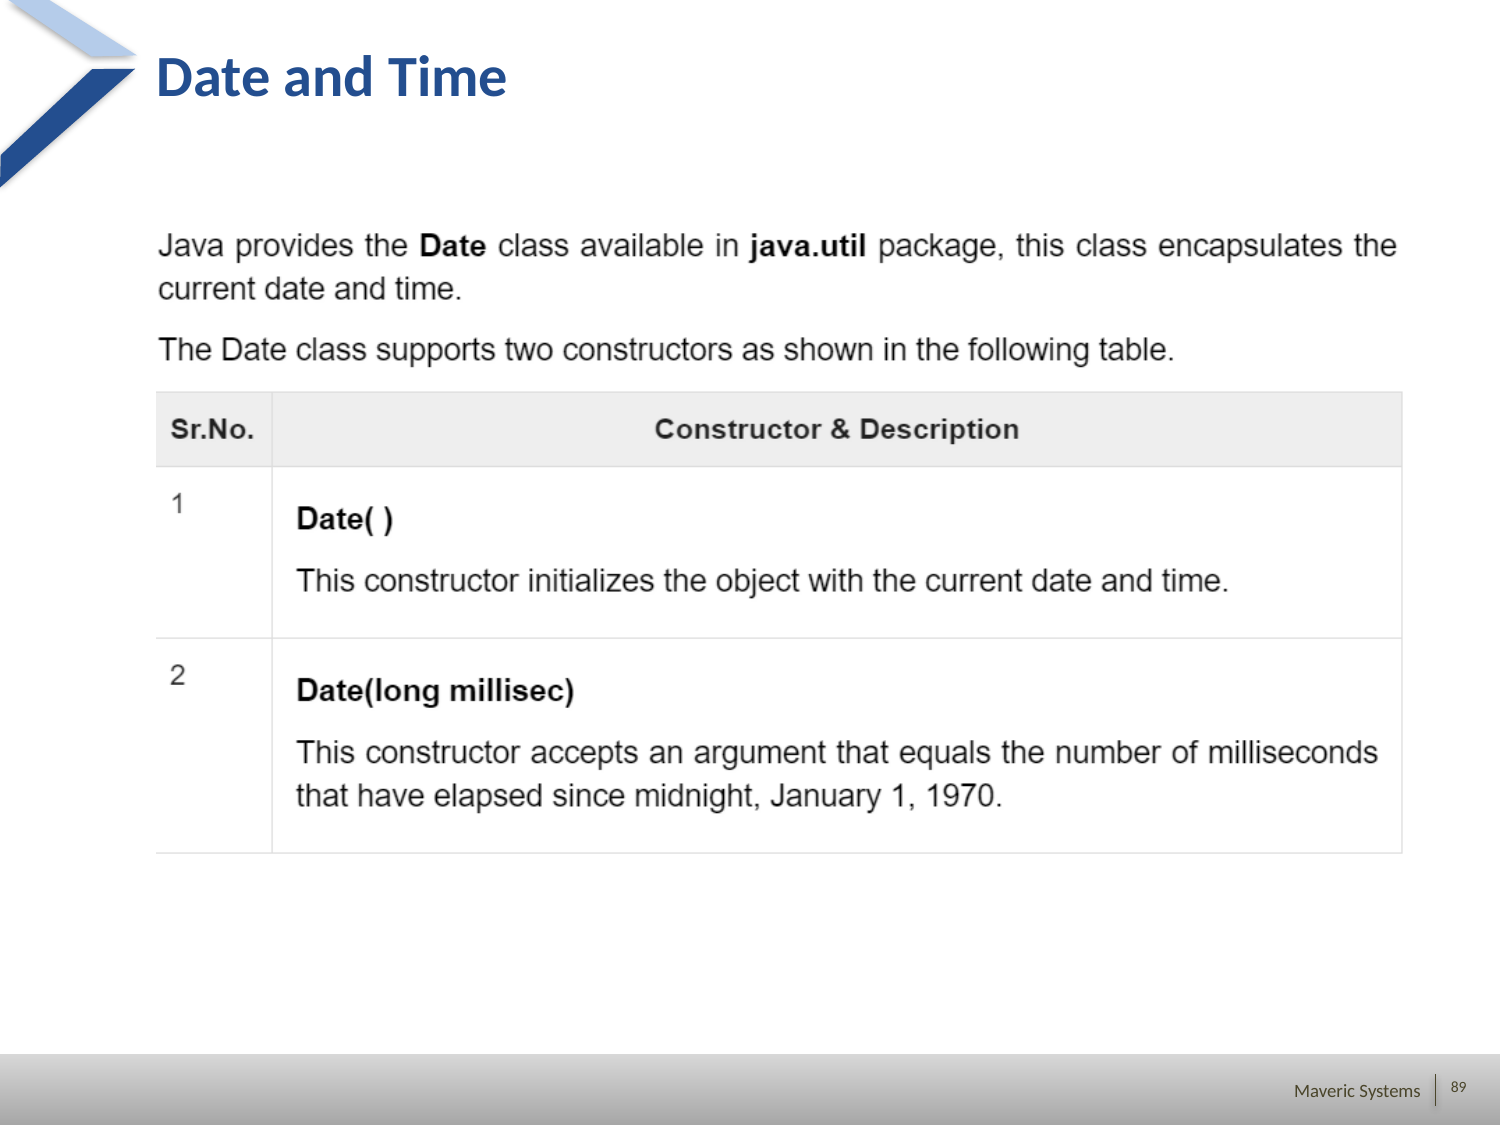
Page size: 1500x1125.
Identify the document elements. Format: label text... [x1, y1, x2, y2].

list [156, 224, 1415, 859]
title Date and Time [156, 38, 1468, 109]
